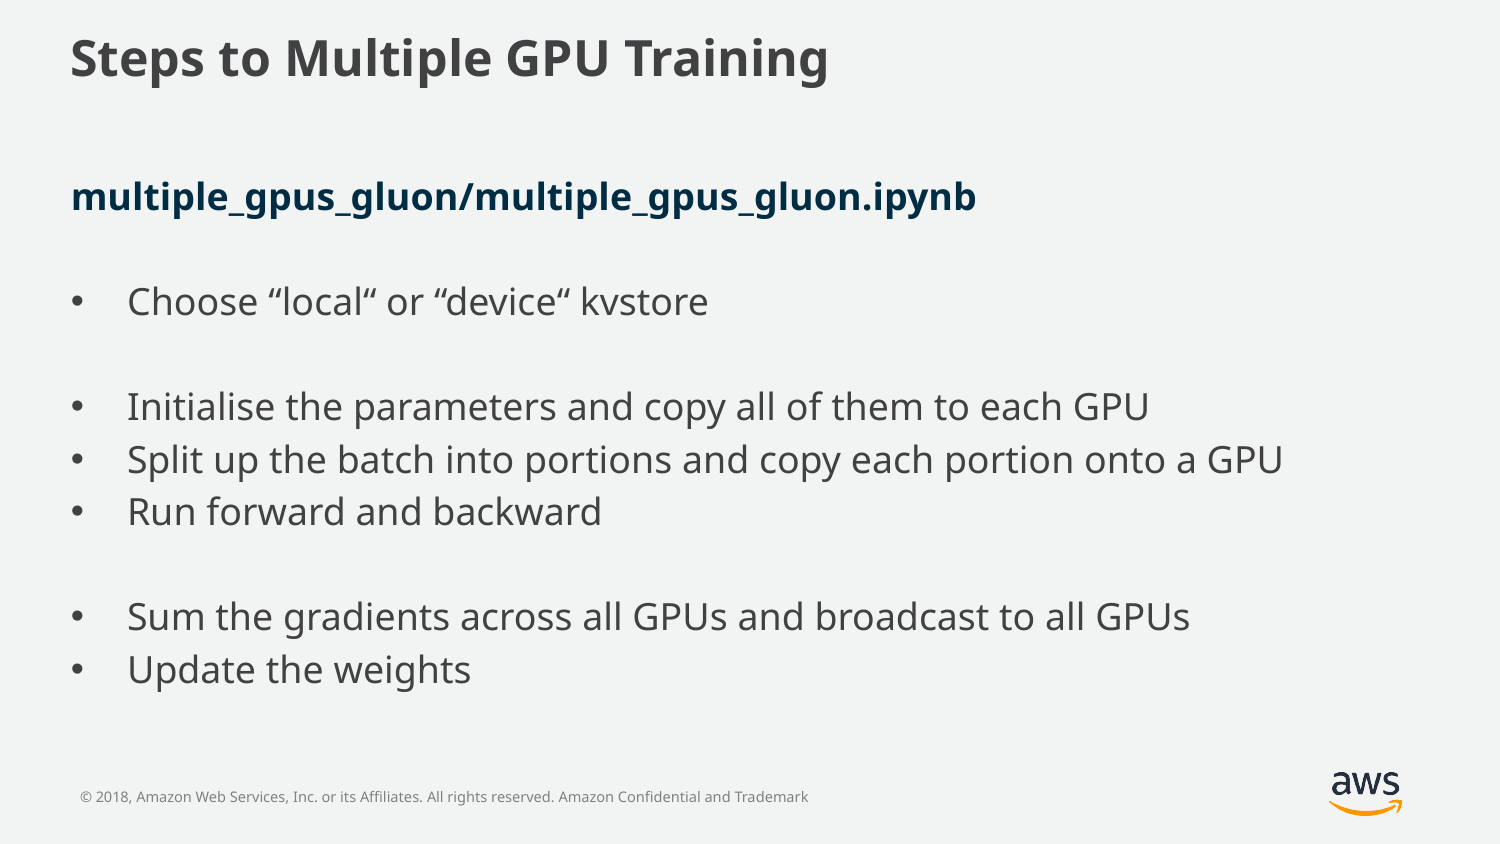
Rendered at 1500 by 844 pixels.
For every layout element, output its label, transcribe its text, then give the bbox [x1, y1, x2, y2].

picture [1329, 772, 1402, 816]
title Steps to Multiple GPU Training [55, 18, 1402, 109]
list multiple_gpus_gluon/multiple_gpus_gluon.ipynb Choose “local“ or “device“ kvstore Initialise the parameters and copy all of them to each GPU Split up the batch into portions and copy each portion onto a GPU Run forward and backward Sum the gradients across all GPUs and broadcast to all GPUs Update the weights [55, 165, 1402, 749]
